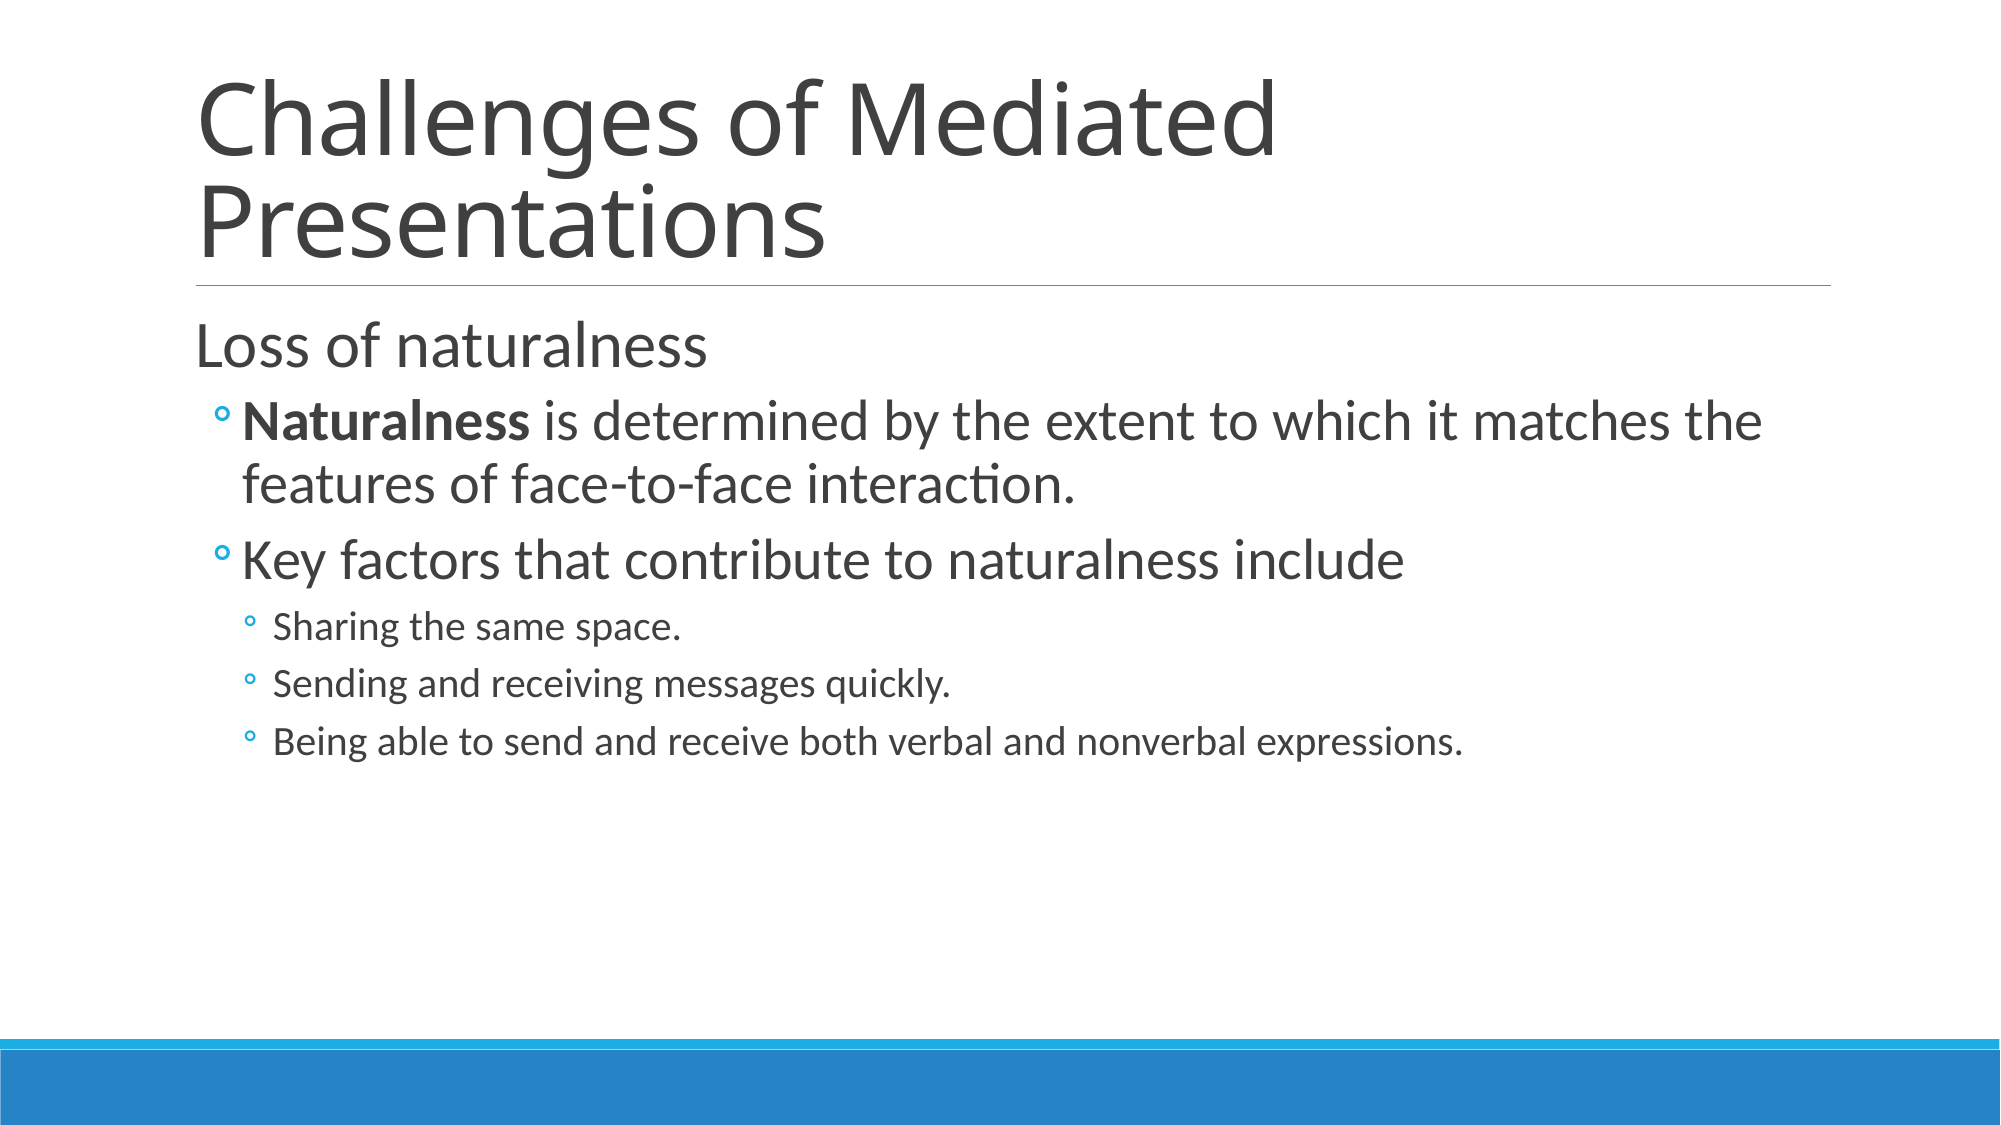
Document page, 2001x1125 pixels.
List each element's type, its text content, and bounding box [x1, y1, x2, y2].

list Loss of naturalness Naturalness is determined by the extent to which it matches the features of face-to-face interaction. Key factors that contribute to naturalness include Sharing the same space. Sending and receiving messages quickly. Being able to send and receive both verbal and nonverbal expressions. [180, 302, 1830, 963]
title Challenges of Mediated Presentations [180, 47, 1830, 285]
